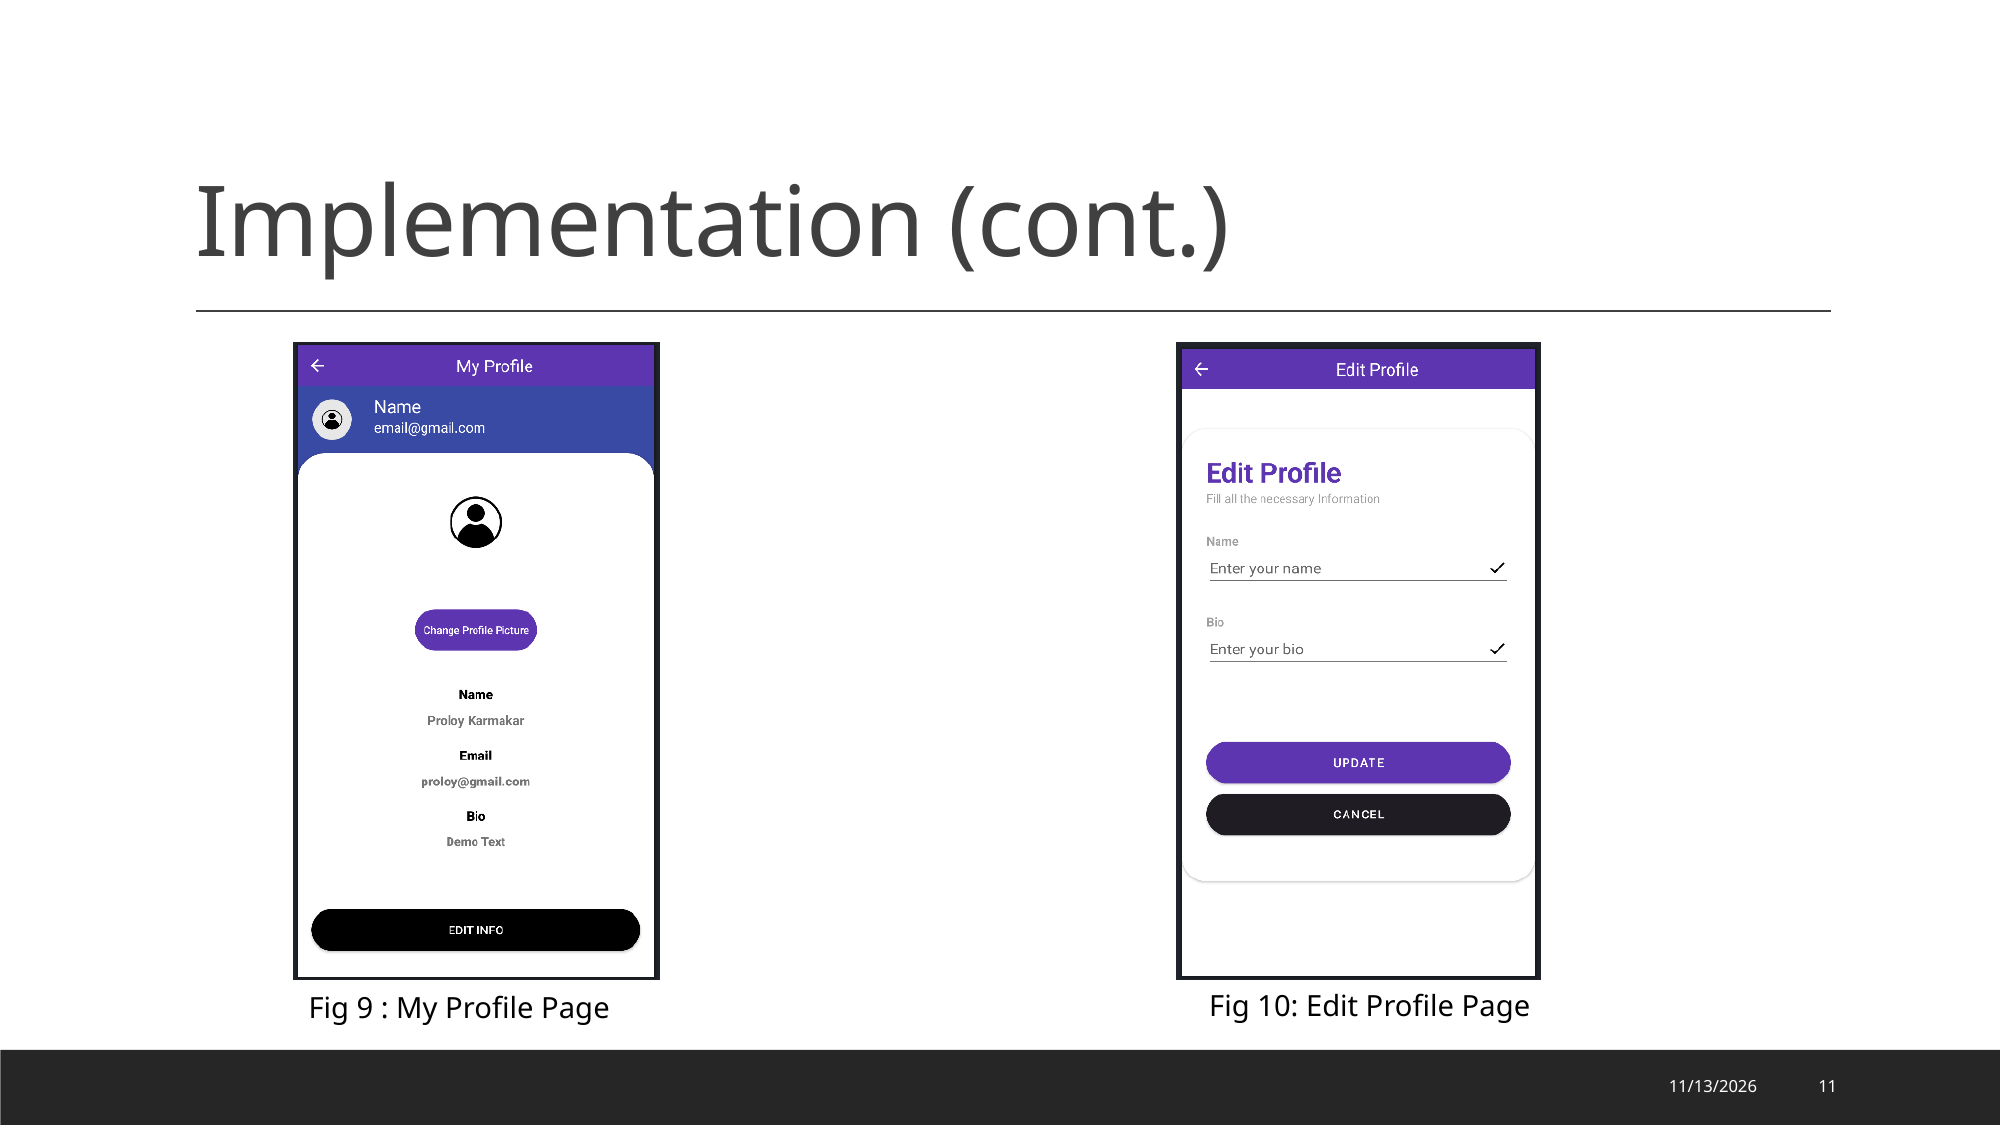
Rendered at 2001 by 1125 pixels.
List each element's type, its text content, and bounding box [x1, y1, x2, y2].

title Implementation (cont.) [180, 47, 1830, 285]
slide_number 11 [1803, 1057, 1932, 1118]
picture [293, 341, 660, 981]
text_box Fig 9 : My Profile Page [293, 986, 660, 1032]
text_box Fig 10: Edit Profile Page [1194, 979, 1561, 1030]
picture [1175, 341, 1541, 981]
slide_number 02-Dec-23 [1348, 1057, 1773, 1118]
